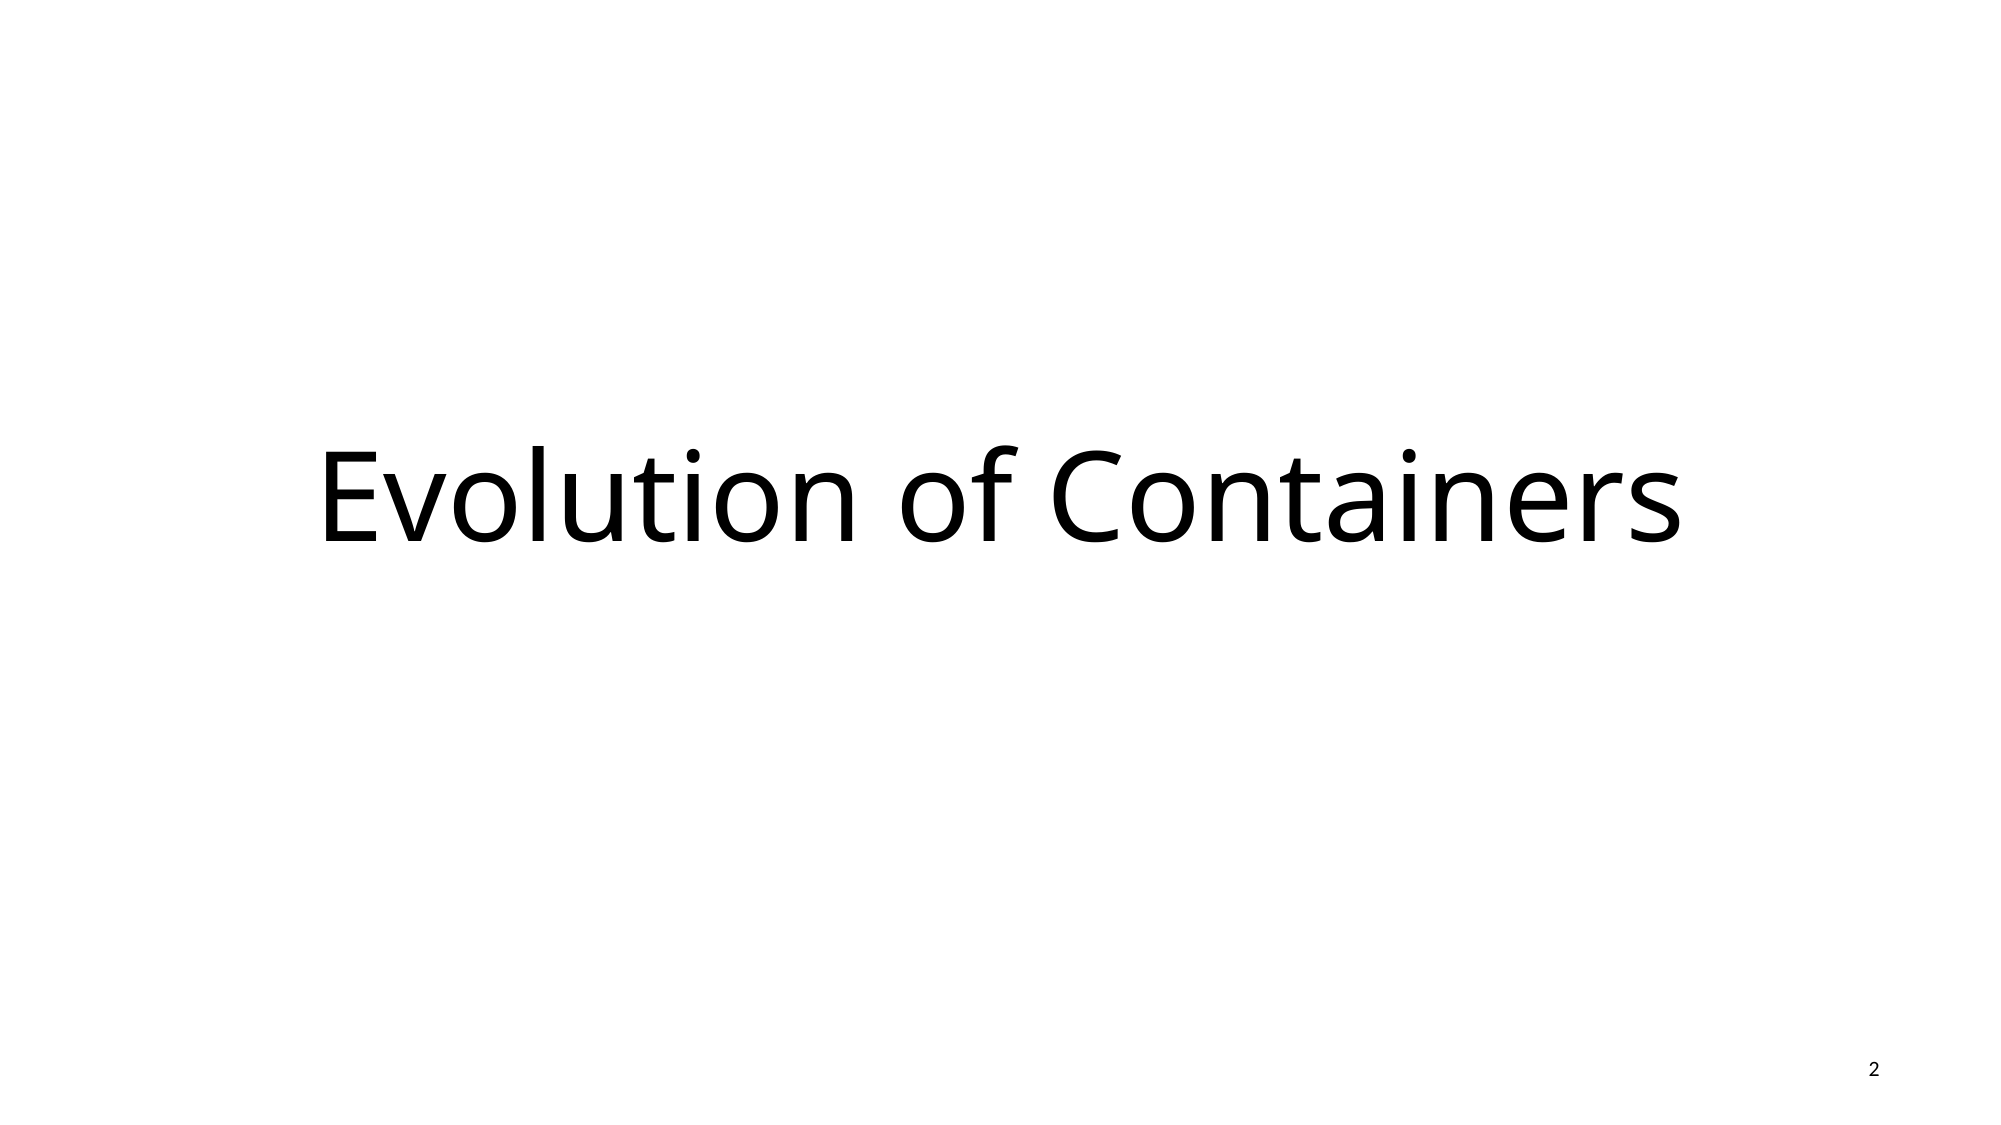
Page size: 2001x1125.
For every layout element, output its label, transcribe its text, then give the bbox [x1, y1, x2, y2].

slide_number 2 [1669, 1037, 1895, 1098]
title Evolution of Containers [249, 184, 1750, 576]
